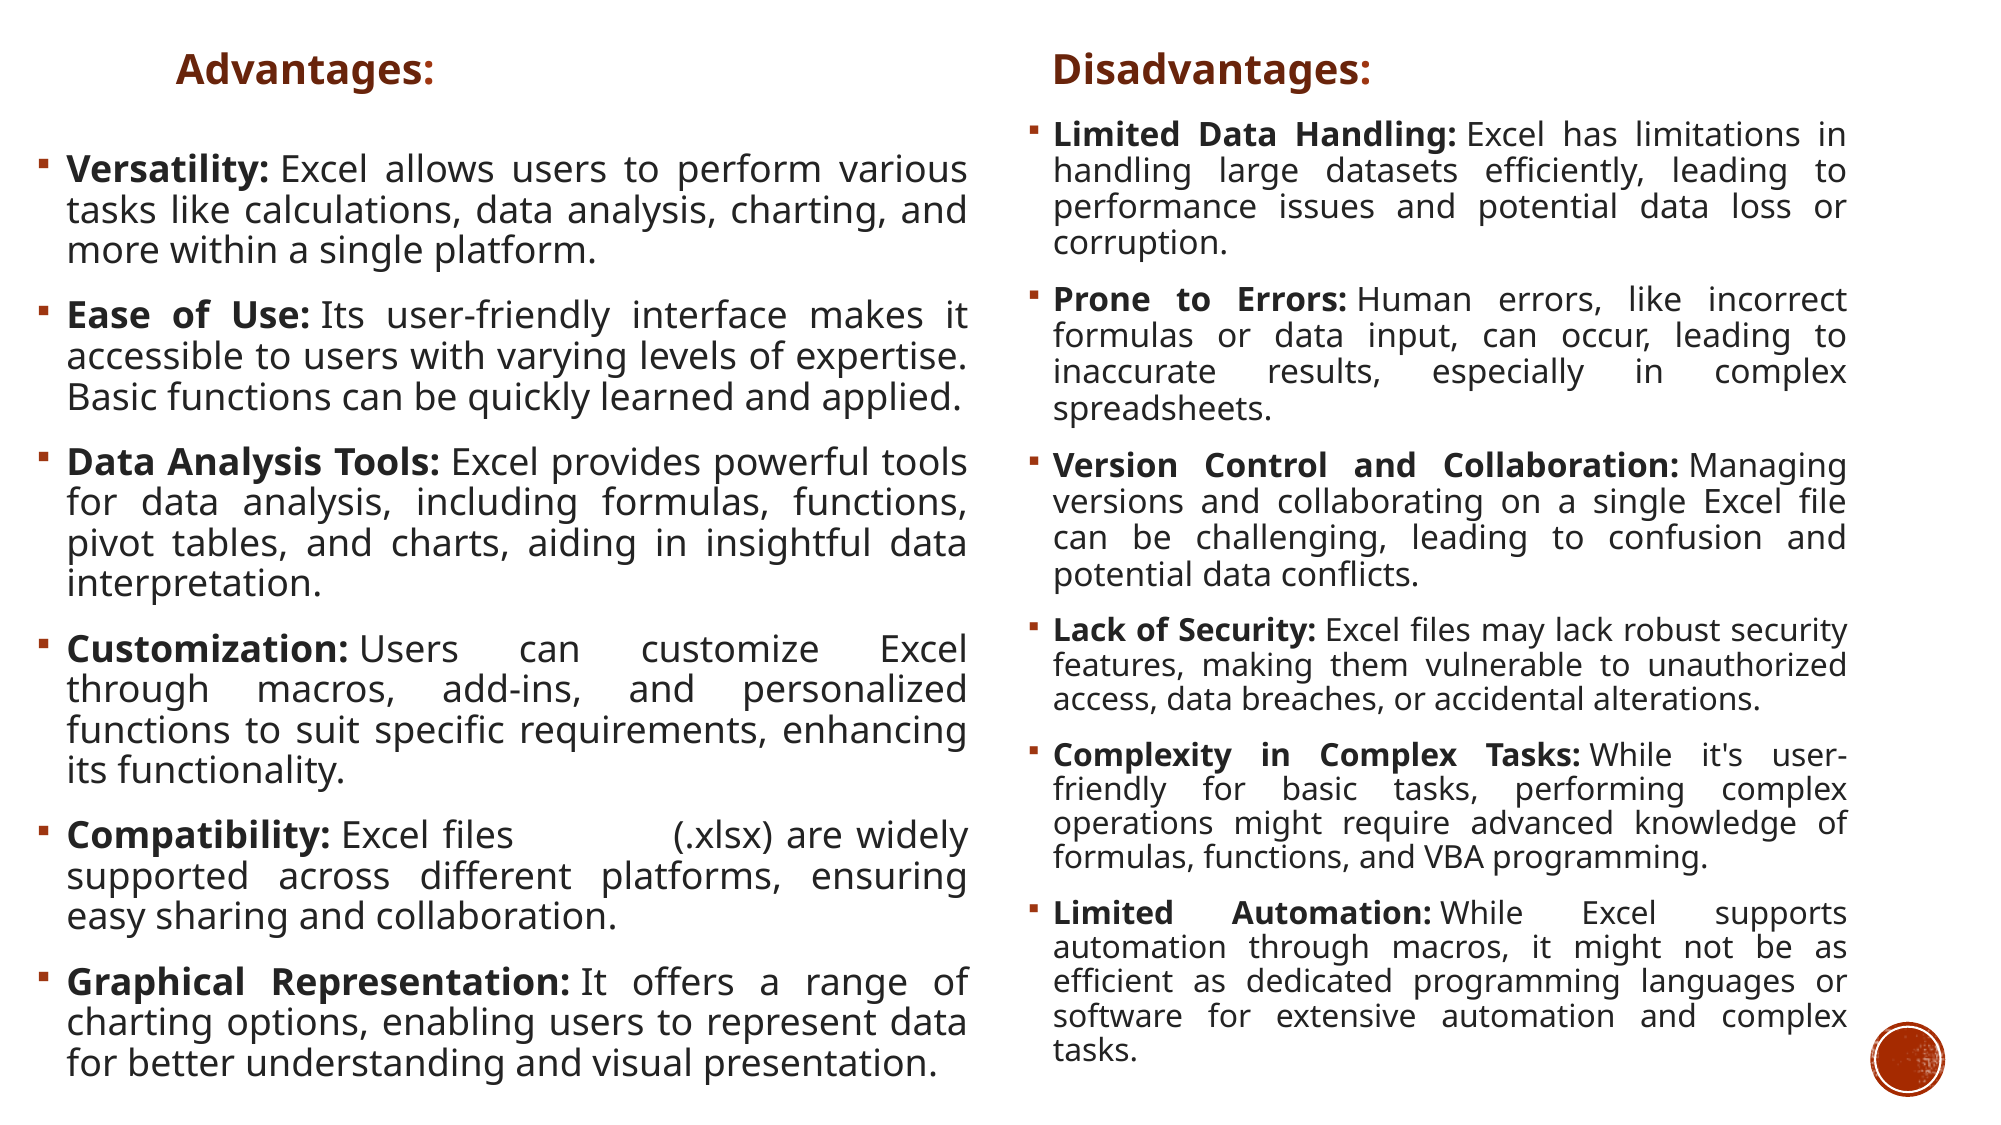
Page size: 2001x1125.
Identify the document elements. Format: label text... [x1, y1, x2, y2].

list Versatility: Excel allows users to perform various tasks like calculations, data analysis, charting, and more within a single platform. Ease of Use: Its user-friendly interface makes it accessible to users with varying levels of expertise. Basic functions can be quickly learned and applied. Data Analysis Tools: Excel provides powerful tools for data analysis, including formulas, functions, pivot tables, and charts, aiding in insightful data interpretation. Customization: Users can customize Excel through macros, add-ins, and personalized functions to suit specific requirements, enhancing its functionality. Compatibility: Excel files (.xlsx) are widely supported across different platforms, ensuring easy sharing and collaboration. Graphical Representation: It offers a range of charting options, enabling users to represent data for better understanding and visual presentation. [21, 142, 984, 1093]
list Disadvantages: [999, 32, 1424, 110]
list Advantages: [121, 32, 490, 110]
list Limited Data Handling: Excel has limitations in handling large datasets efficiently, leading to performance issues and potential data loss or corruption. Prone to Errors: Human errors, like incorrect formulas or data input, can occur, leading to inaccurate results, especially in complex spreadsheets. Version Control and Collaboration: Managing versions and collaborating on a single Excel file can be challenging, leading to confusion and potential data conflicts. Lack of Security: Excel files may lack robust security features, making them vulnerable to unauthorized access, data breaches, or accidental alterations. Complexity in Complex Tasks: While it's user-friendly for basic tasks, performing complex operations might require advanced knowledge of formulas, functions, and VBA programming. Limited Automation: While Excel supports automation through macros, it might not be as efficient as dedicated programming languages or software for extensive automation and complex tasks. [1012, 109, 1863, 1093]
